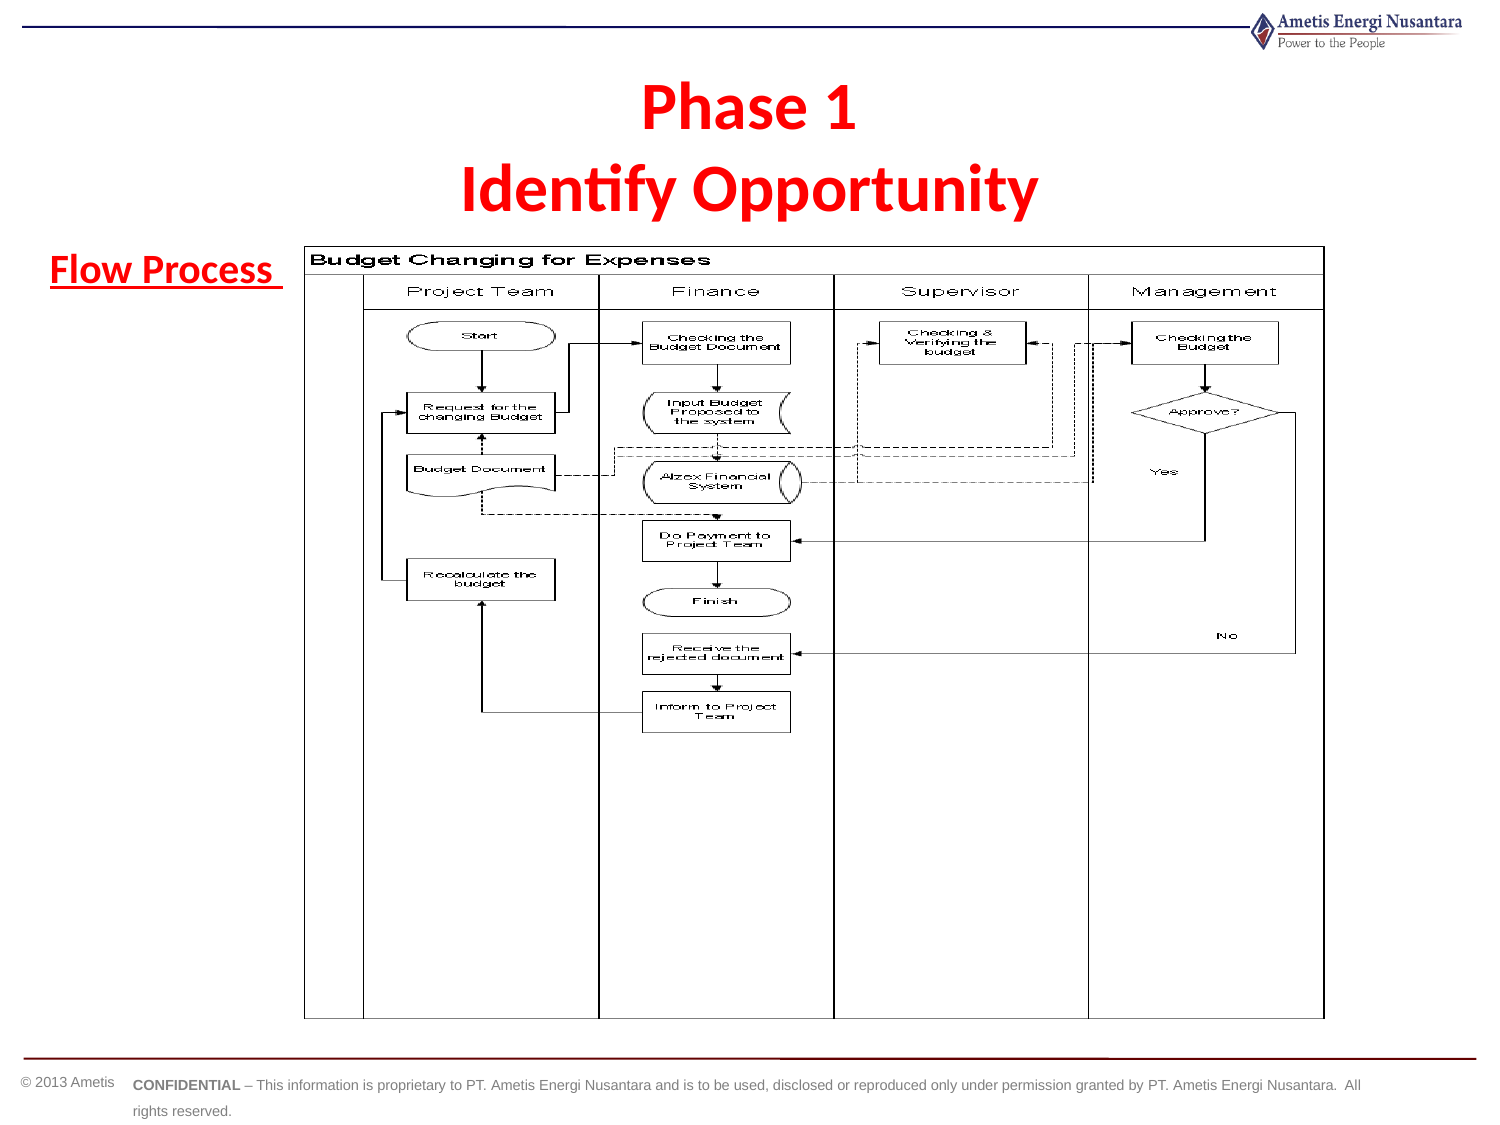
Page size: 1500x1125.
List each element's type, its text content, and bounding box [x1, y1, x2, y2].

text_box Flow Process [35, 234, 621, 300]
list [304, 245, 1325, 1019]
picture [1250, 12, 1462, 50]
title Phase 1 Identify Opportunity [35, 54, 1465, 233]
